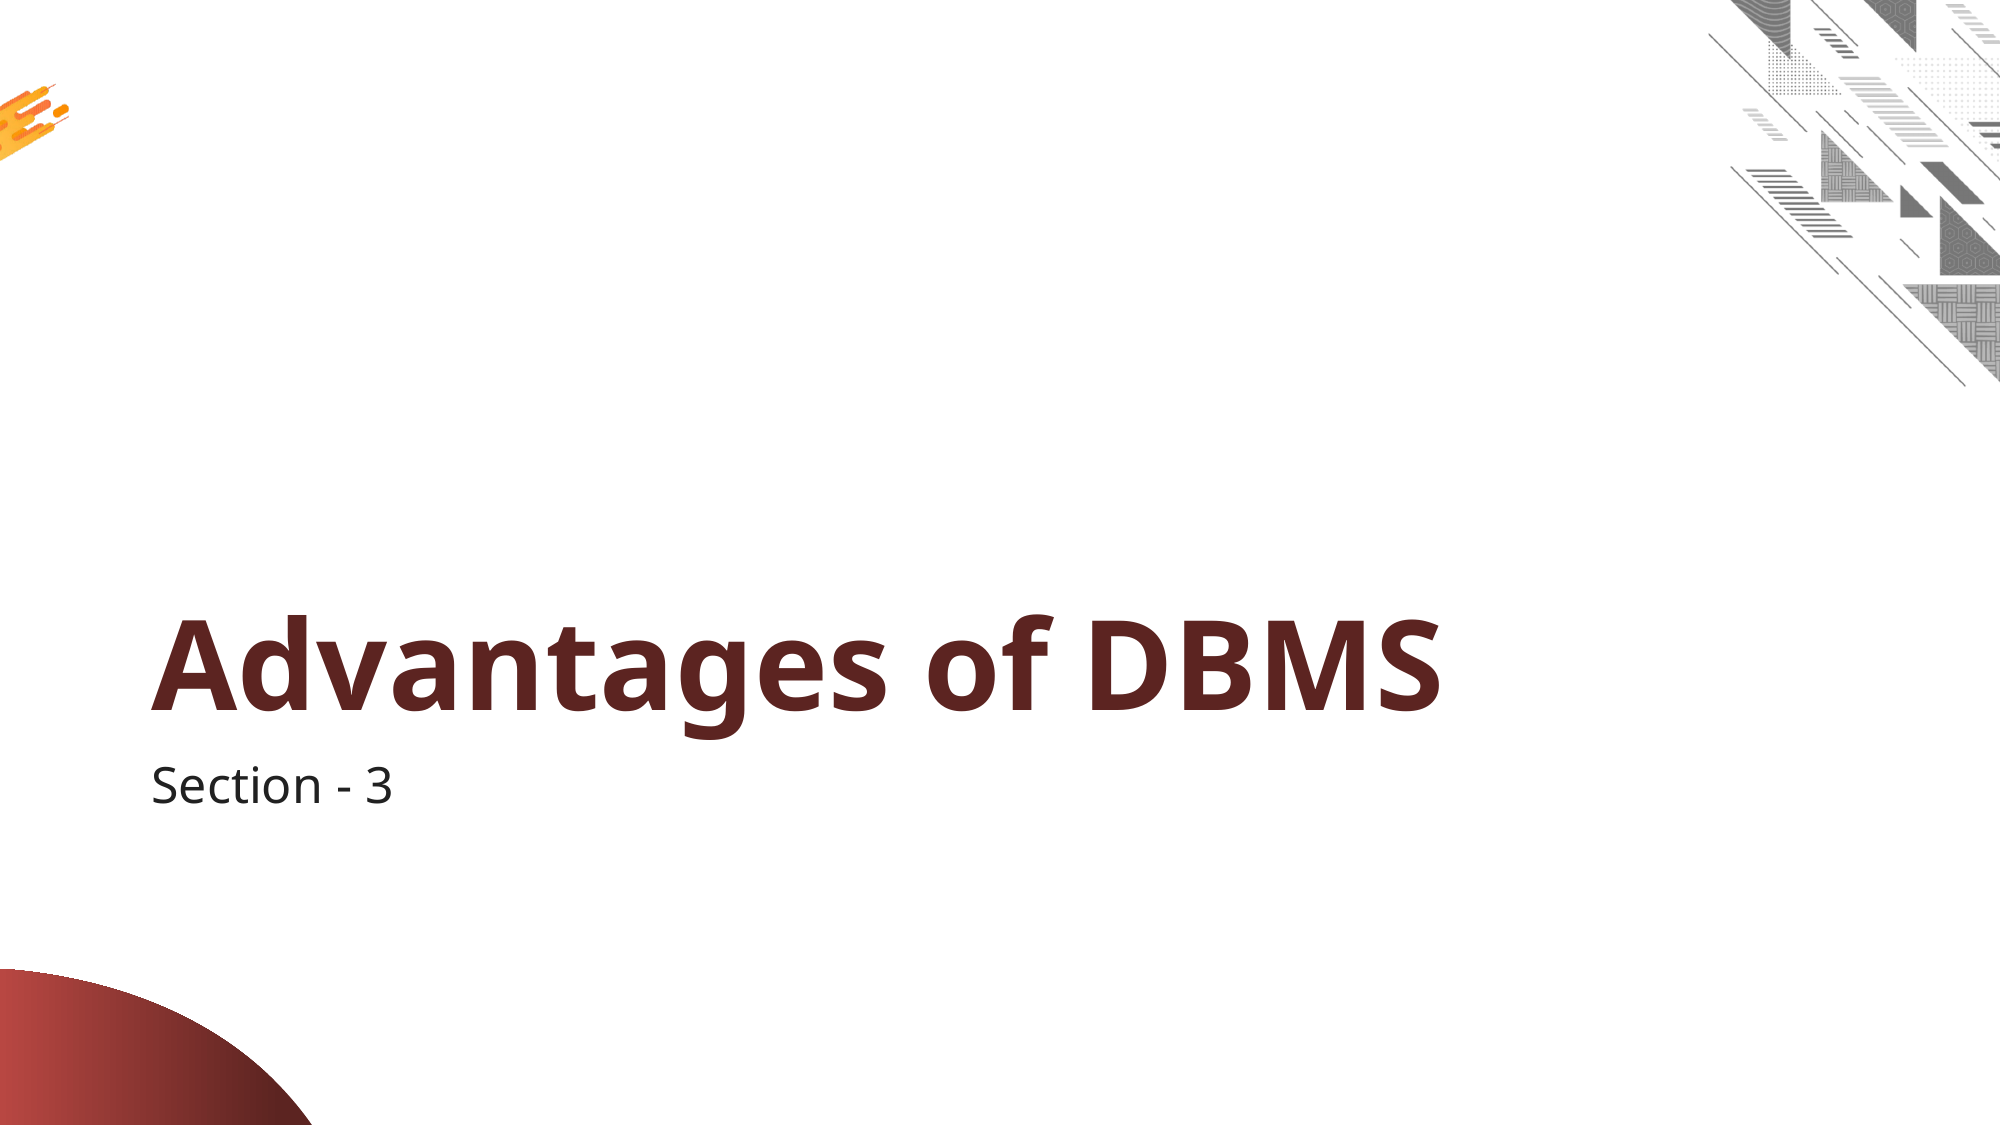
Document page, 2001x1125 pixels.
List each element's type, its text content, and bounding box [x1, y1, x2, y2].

title Advantages of DBMS [136, 280, 1862, 749]
picture [0, 65, 90, 193]
list Section - 3 [136, 752, 1862, 999]
